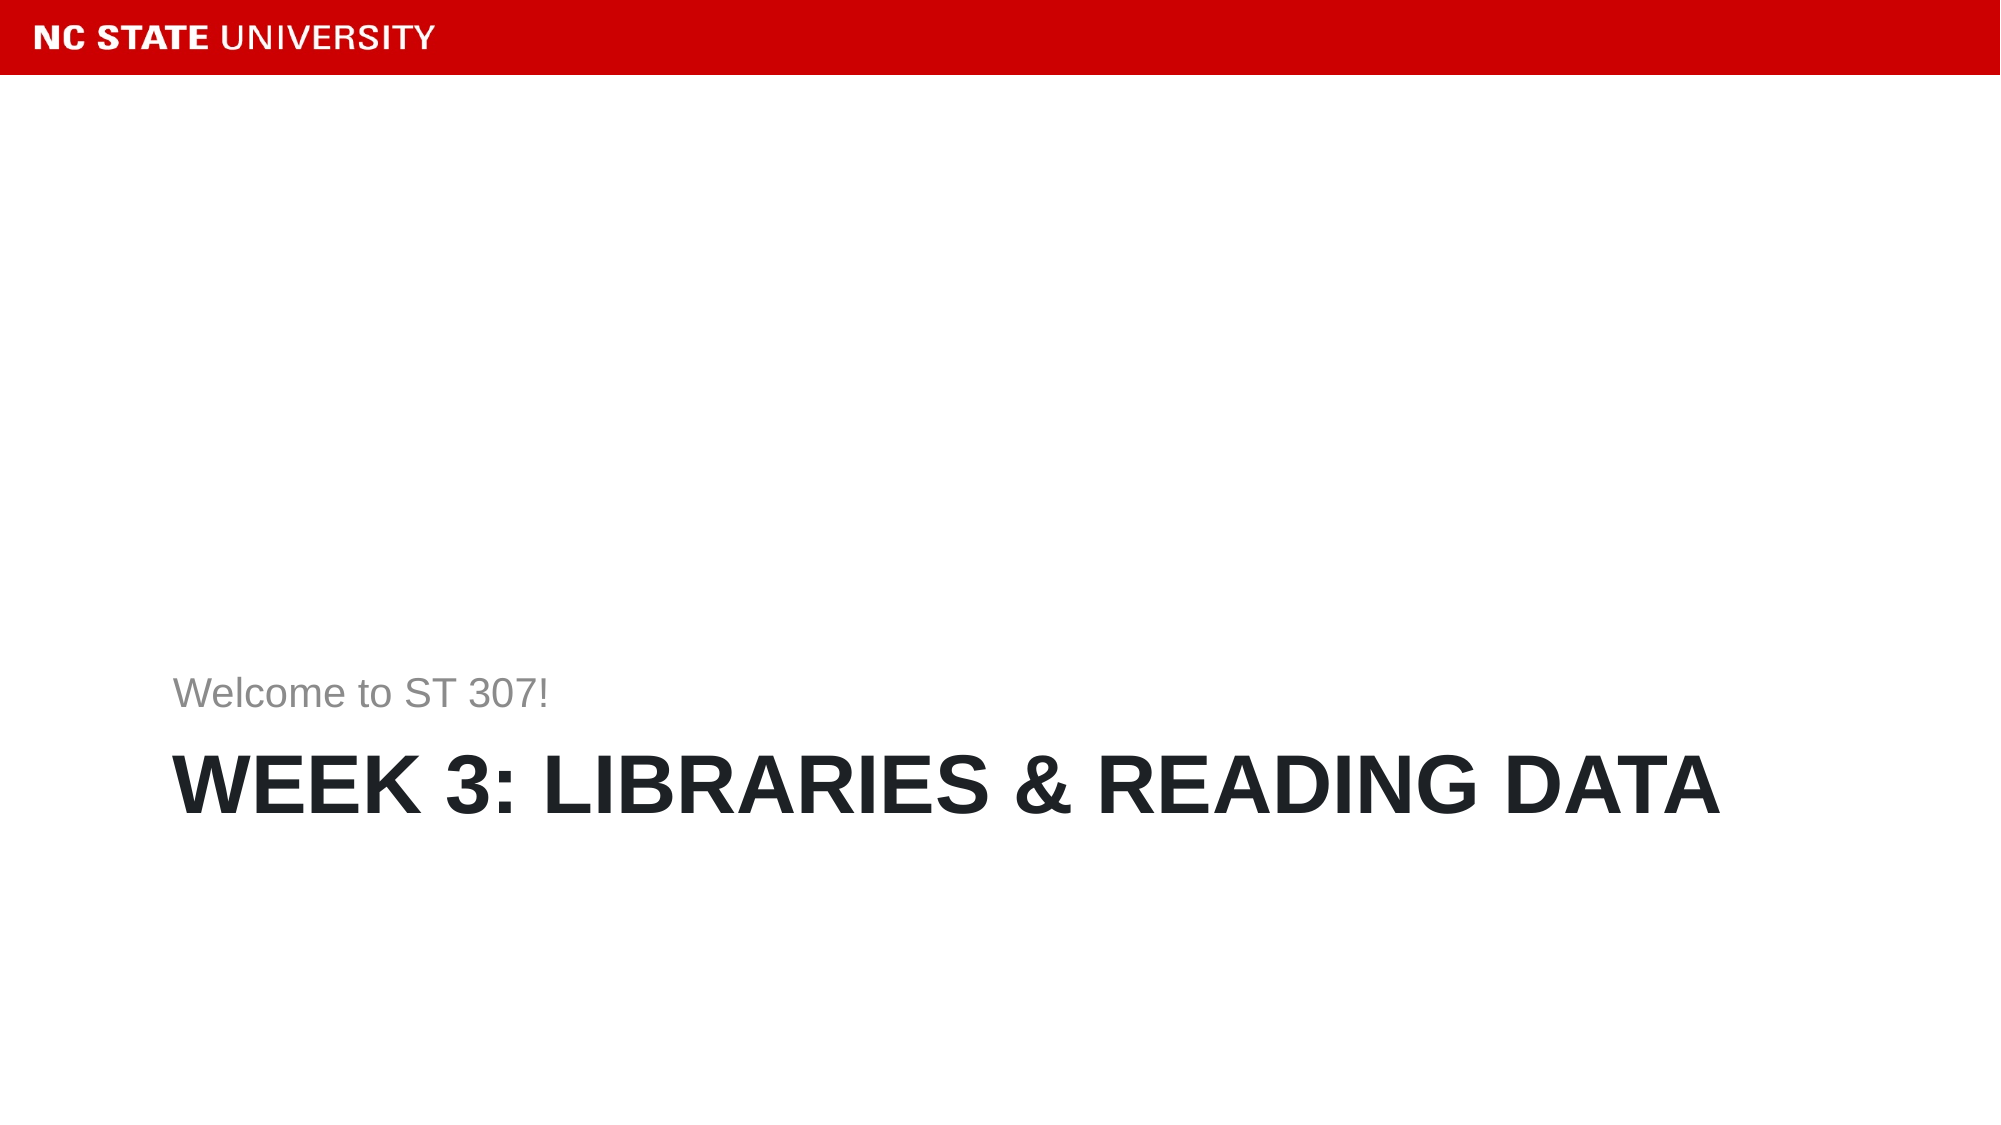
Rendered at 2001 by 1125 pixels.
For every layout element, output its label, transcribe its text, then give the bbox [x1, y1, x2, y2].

picture [0, 0, 2000, 75]
list Welcome to ST 307! [157, 476, 1858, 723]
title Week 3: libraries & reading data [157, 723, 1858, 947]
